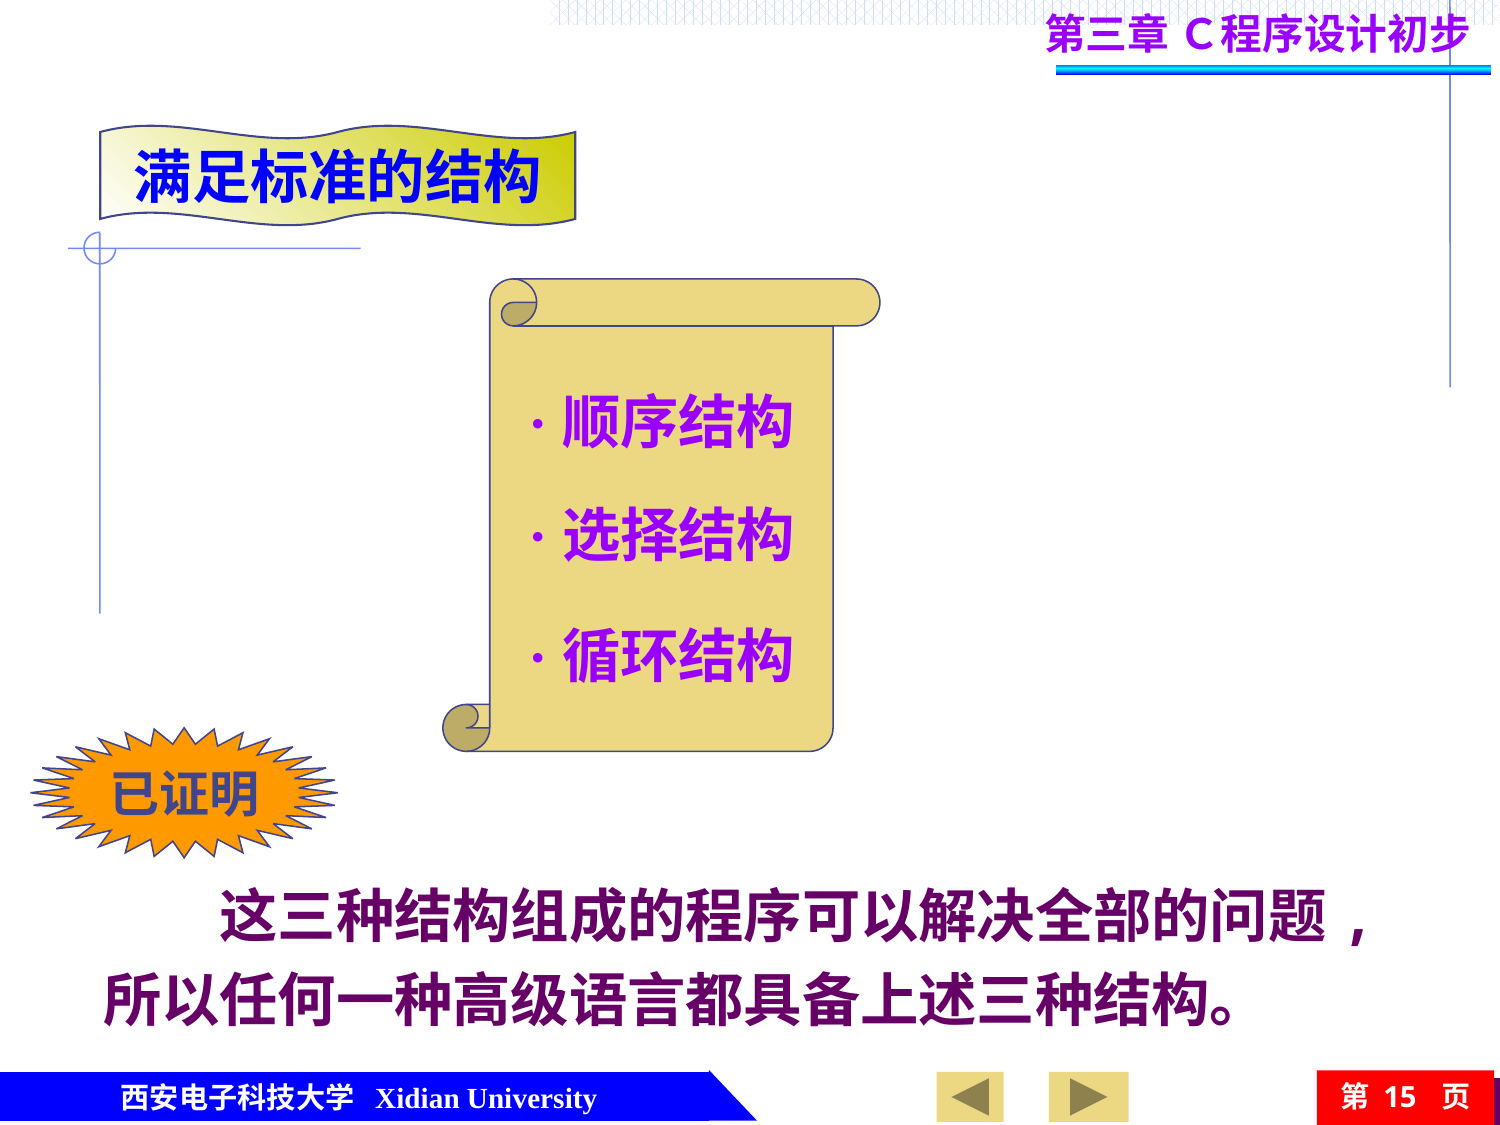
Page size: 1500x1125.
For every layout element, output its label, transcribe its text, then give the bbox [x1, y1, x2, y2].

text_box 已证明 [30, 727, 338, 858]
text_box ·循环结构 [513, 611, 962, 697]
text_box ·顺序结构 [513, 397, 962, 461]
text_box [1029, 0, 1500, 75]
text_box ·选择结构 [513, 509, 962, 574]
text_box 满足标准的结构 [100, 125, 576, 226]
text_box [442, 278, 880, 752]
text_box 这三种结构组成的程序可以解决全部的问题,所以任何一种高级语言都具备上述三种结构。 [88, 857, 1438, 1042]
